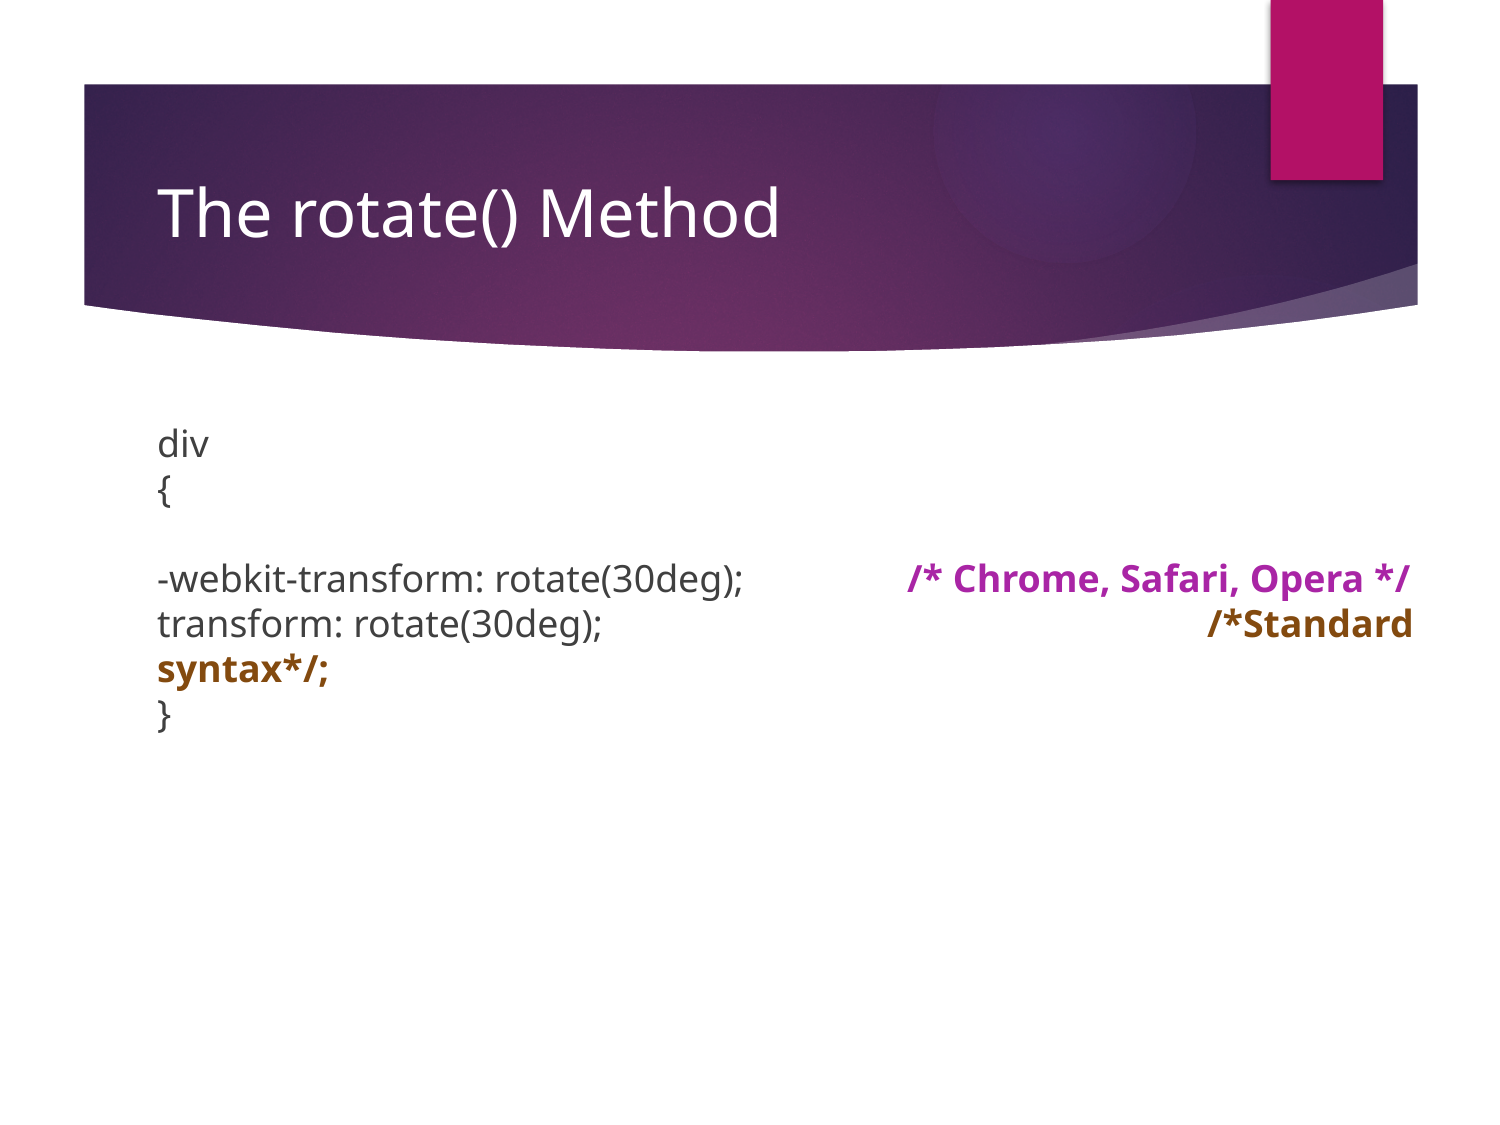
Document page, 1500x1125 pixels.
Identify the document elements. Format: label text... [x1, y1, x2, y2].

list div { -webkit-transform: rotate(30deg); /* Chrome, Safari, Opera */ transform: rotate(30deg); /*Standard syntax*/; } [142, 412, 1451, 992]
title The rotate() Method [142, 152, 1183, 269]
